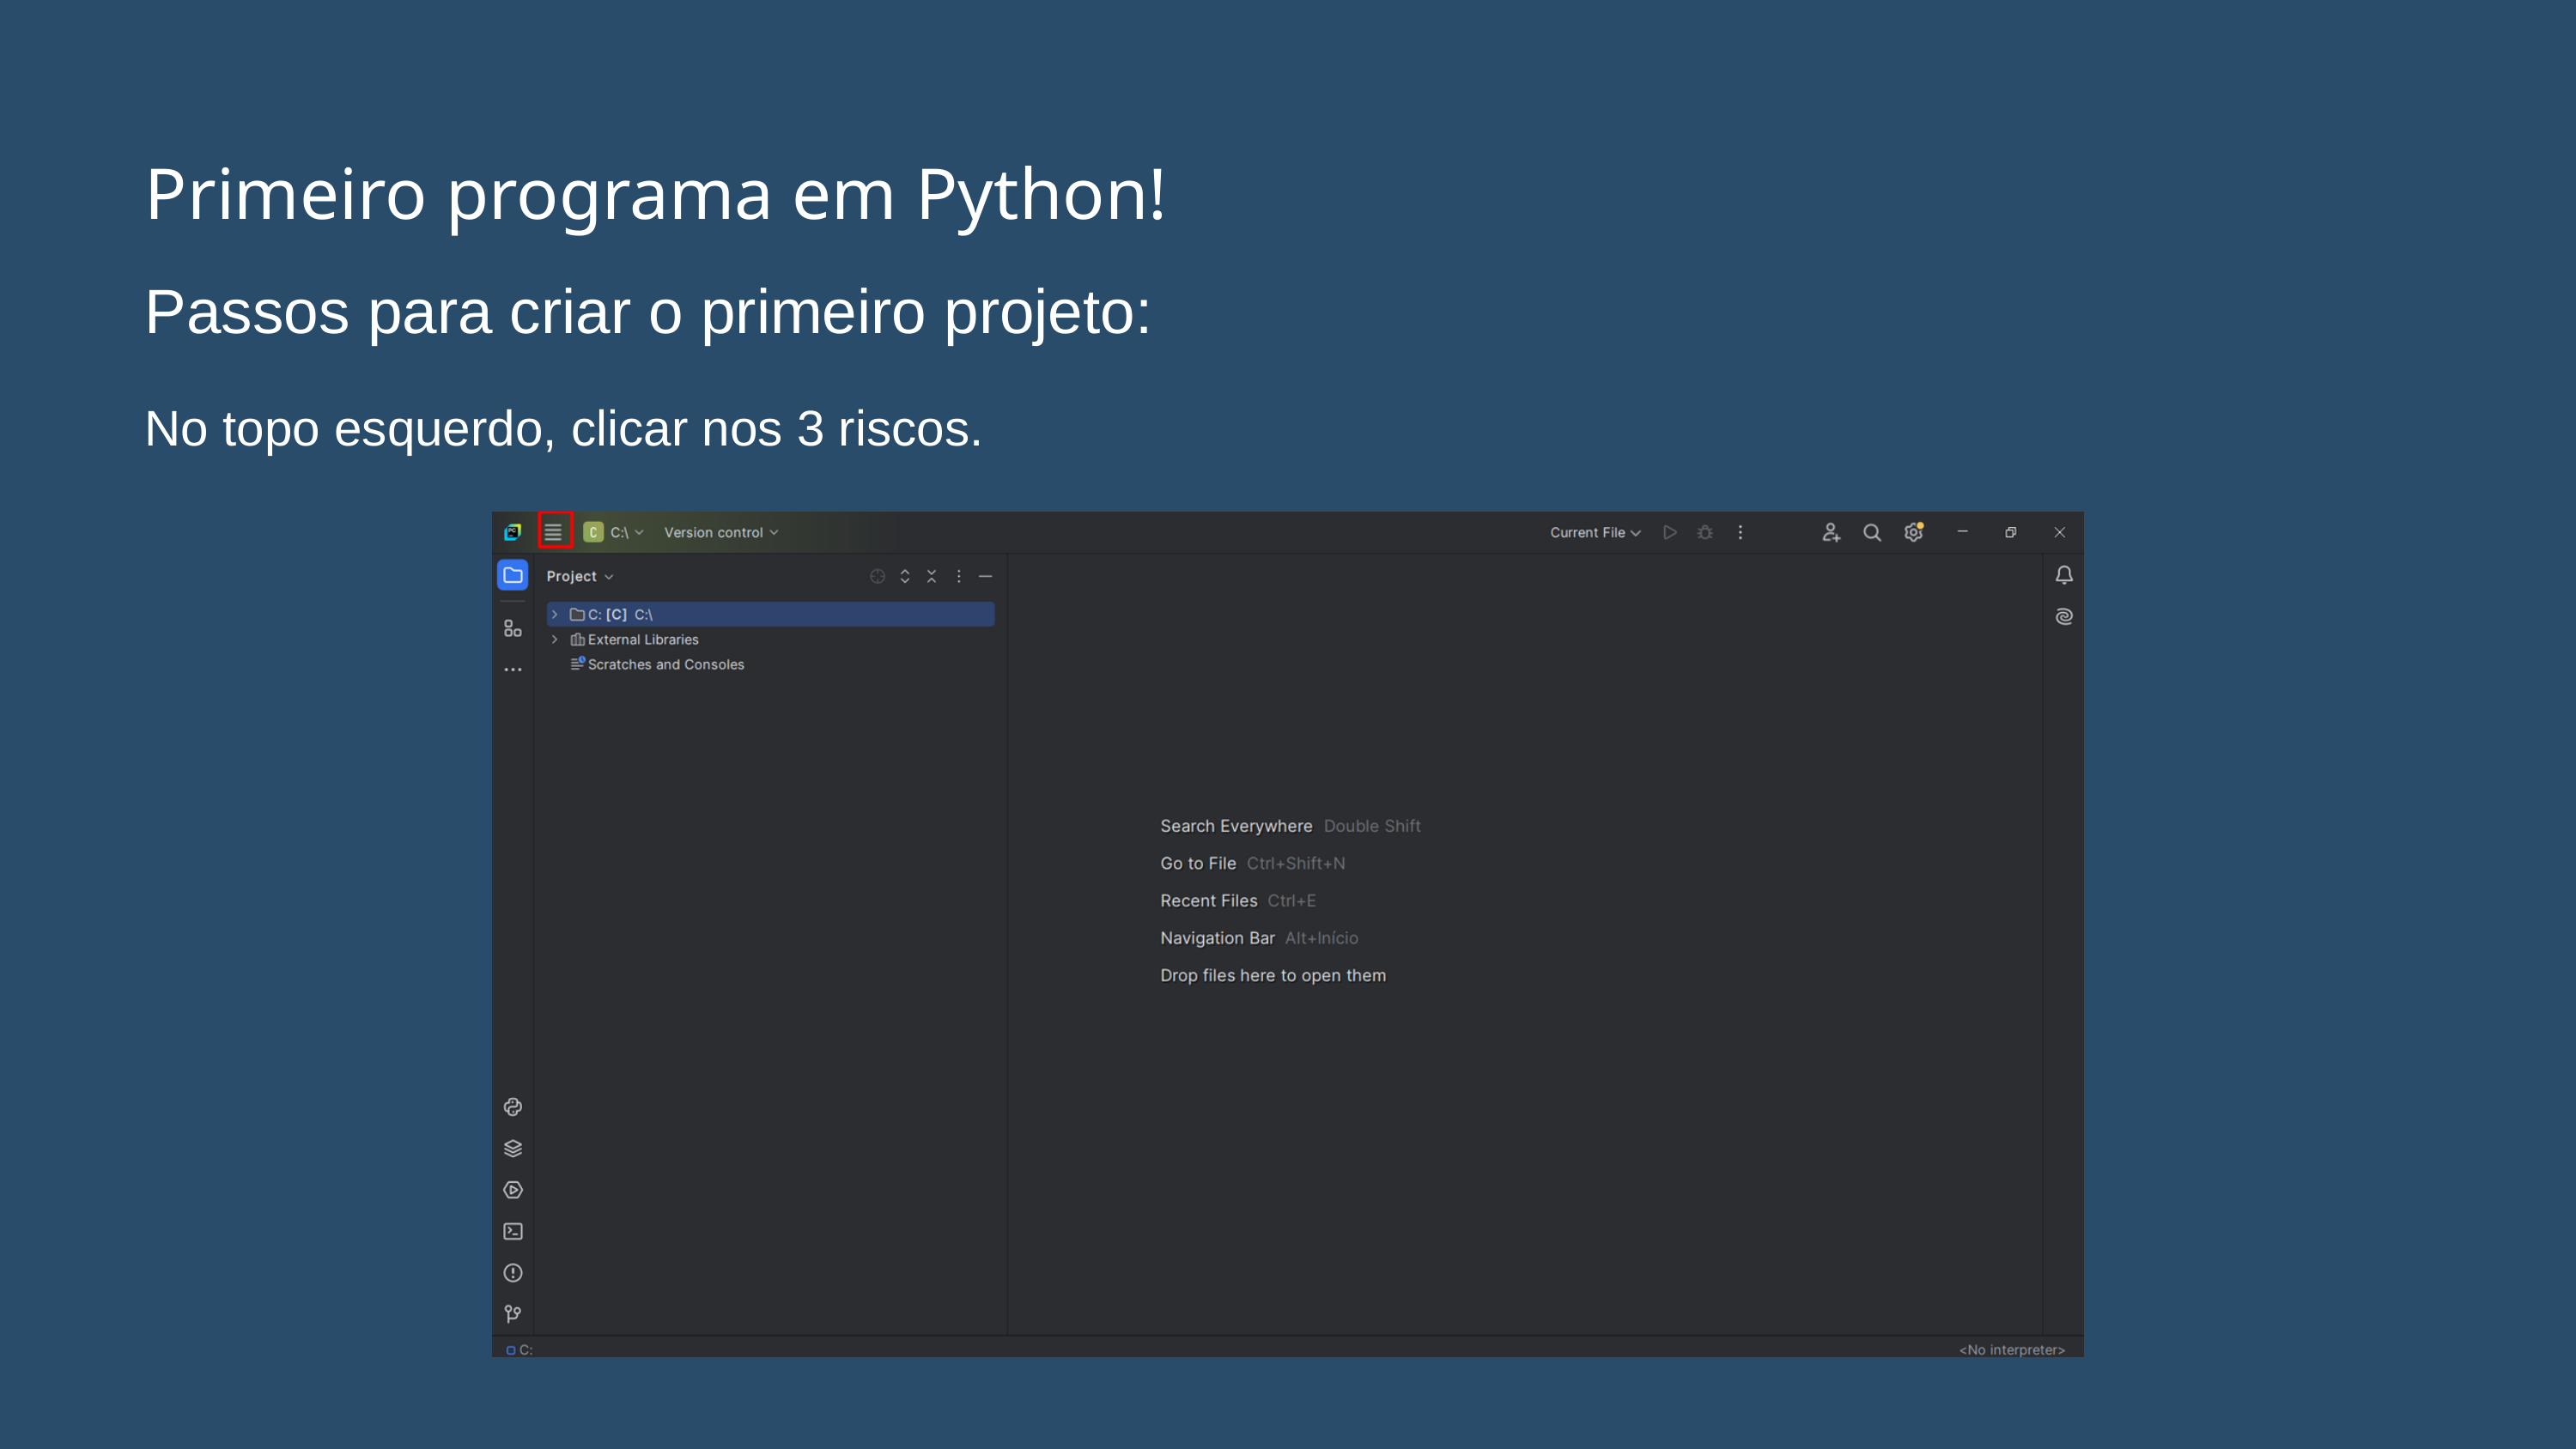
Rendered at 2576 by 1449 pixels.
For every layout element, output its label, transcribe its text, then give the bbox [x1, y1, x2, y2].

text_box Passos para criar o primeiro projeto: [144, 258, 2432, 346]
text_box [492, 512, 2084, 1358]
text_box Primeiro programa em Python! [144, 135, 2432, 234]
text_box No topo esquerdo, clicar nos 3 riscos. [144, 386, 2413, 457]
